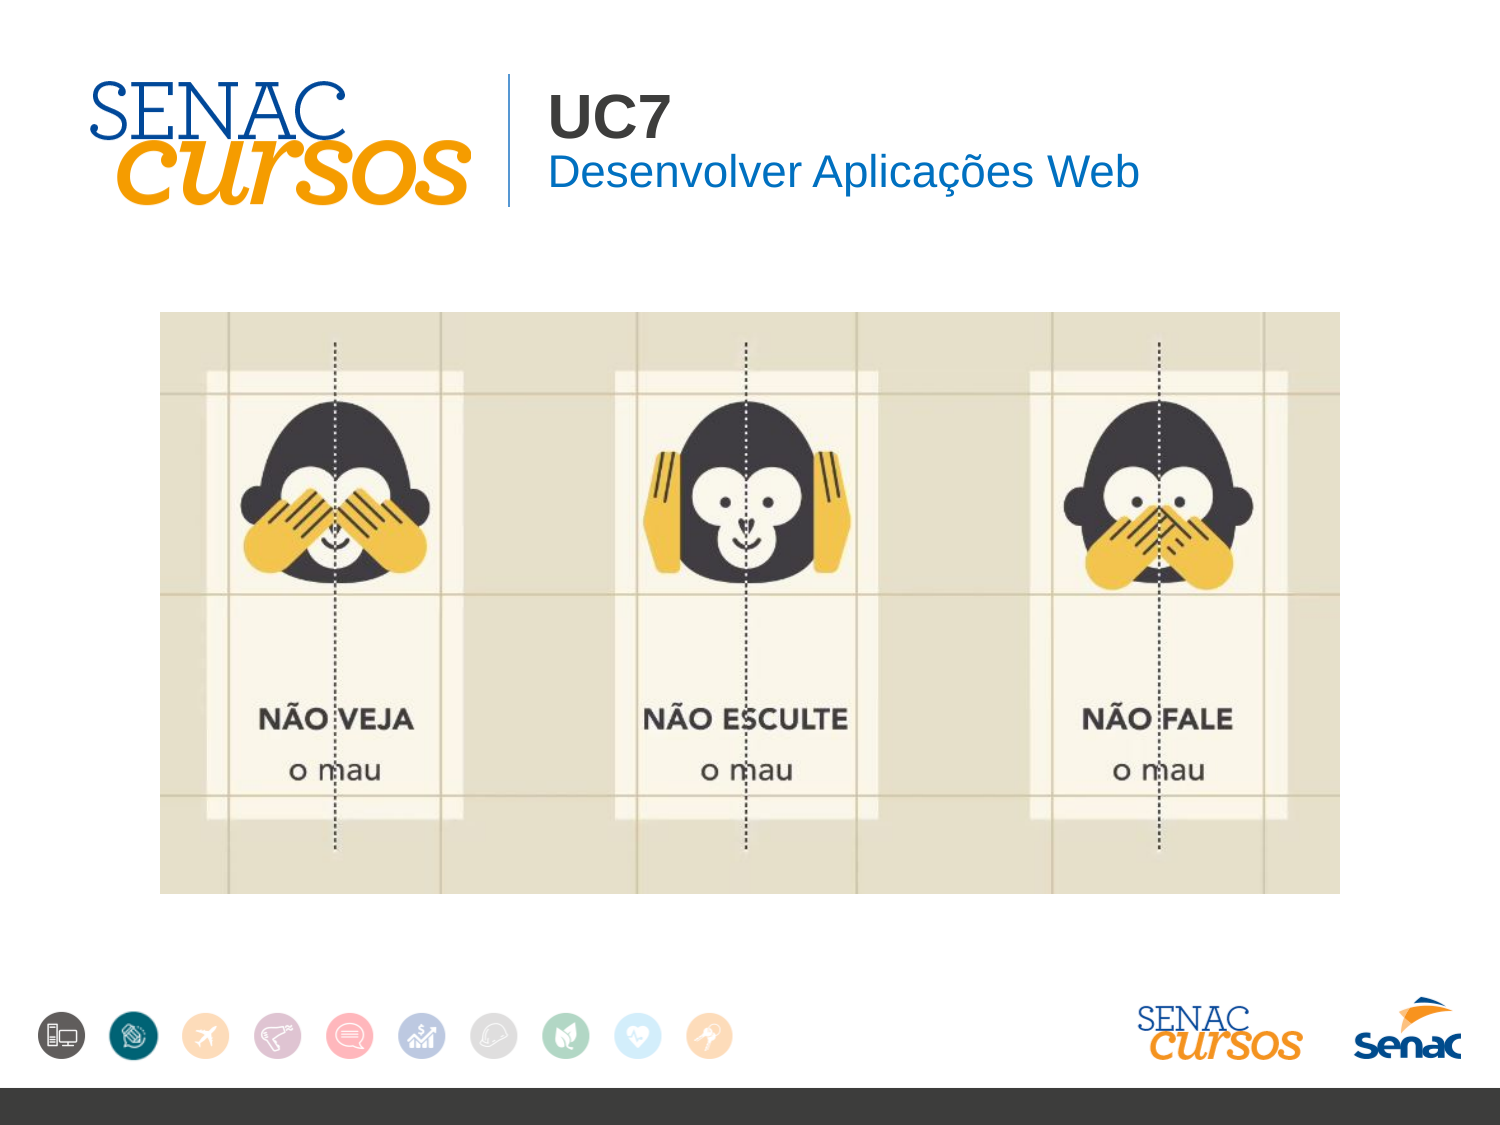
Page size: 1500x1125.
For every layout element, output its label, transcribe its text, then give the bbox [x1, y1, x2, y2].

text_box Desenvolver Aplicações Web [569, 127, 1500, 207]
text_box UC7 [569, 61, 1500, 127]
picture [0, 0, 1500, 1125]
